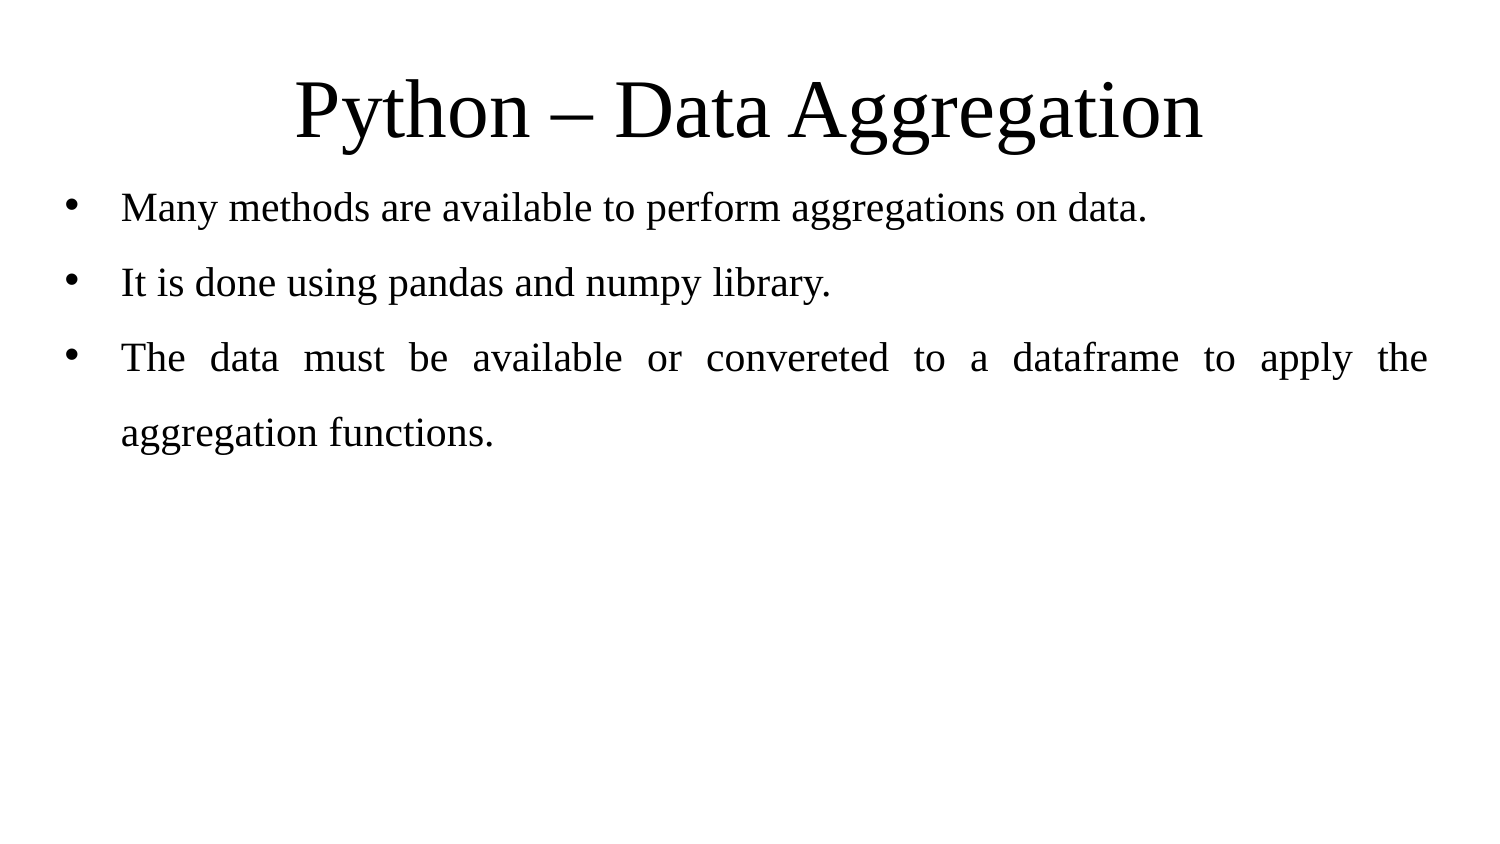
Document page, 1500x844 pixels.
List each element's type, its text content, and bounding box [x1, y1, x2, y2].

title Python – Data Aggregation [75, 33, 1425, 146]
list Many methods are available to perform aggregations on data. It is done using pandas and numpy library. The data must be available or convereted to a dataframe to apply the aggregation functions. [49, 146, 1445, 751]
